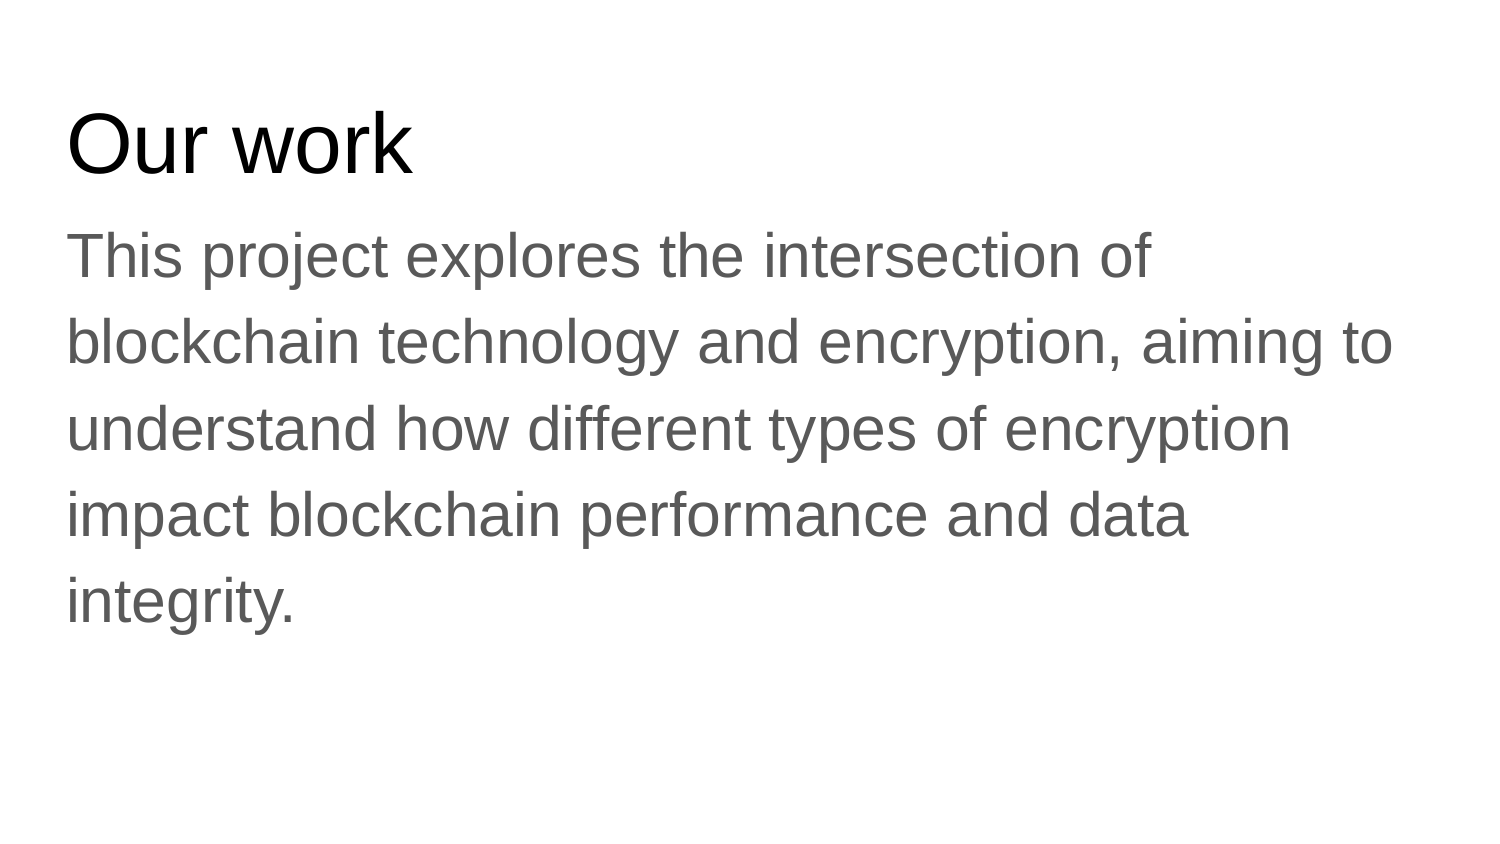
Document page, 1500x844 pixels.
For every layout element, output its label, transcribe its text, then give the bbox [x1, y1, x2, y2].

title Our work [51, 72, 1449, 167]
list This project explores the intersection of blockchain technology and encryption, aiming to understand how different types of encryption impact blockchain performance and data integrity. [51, 189, 1449, 750]
